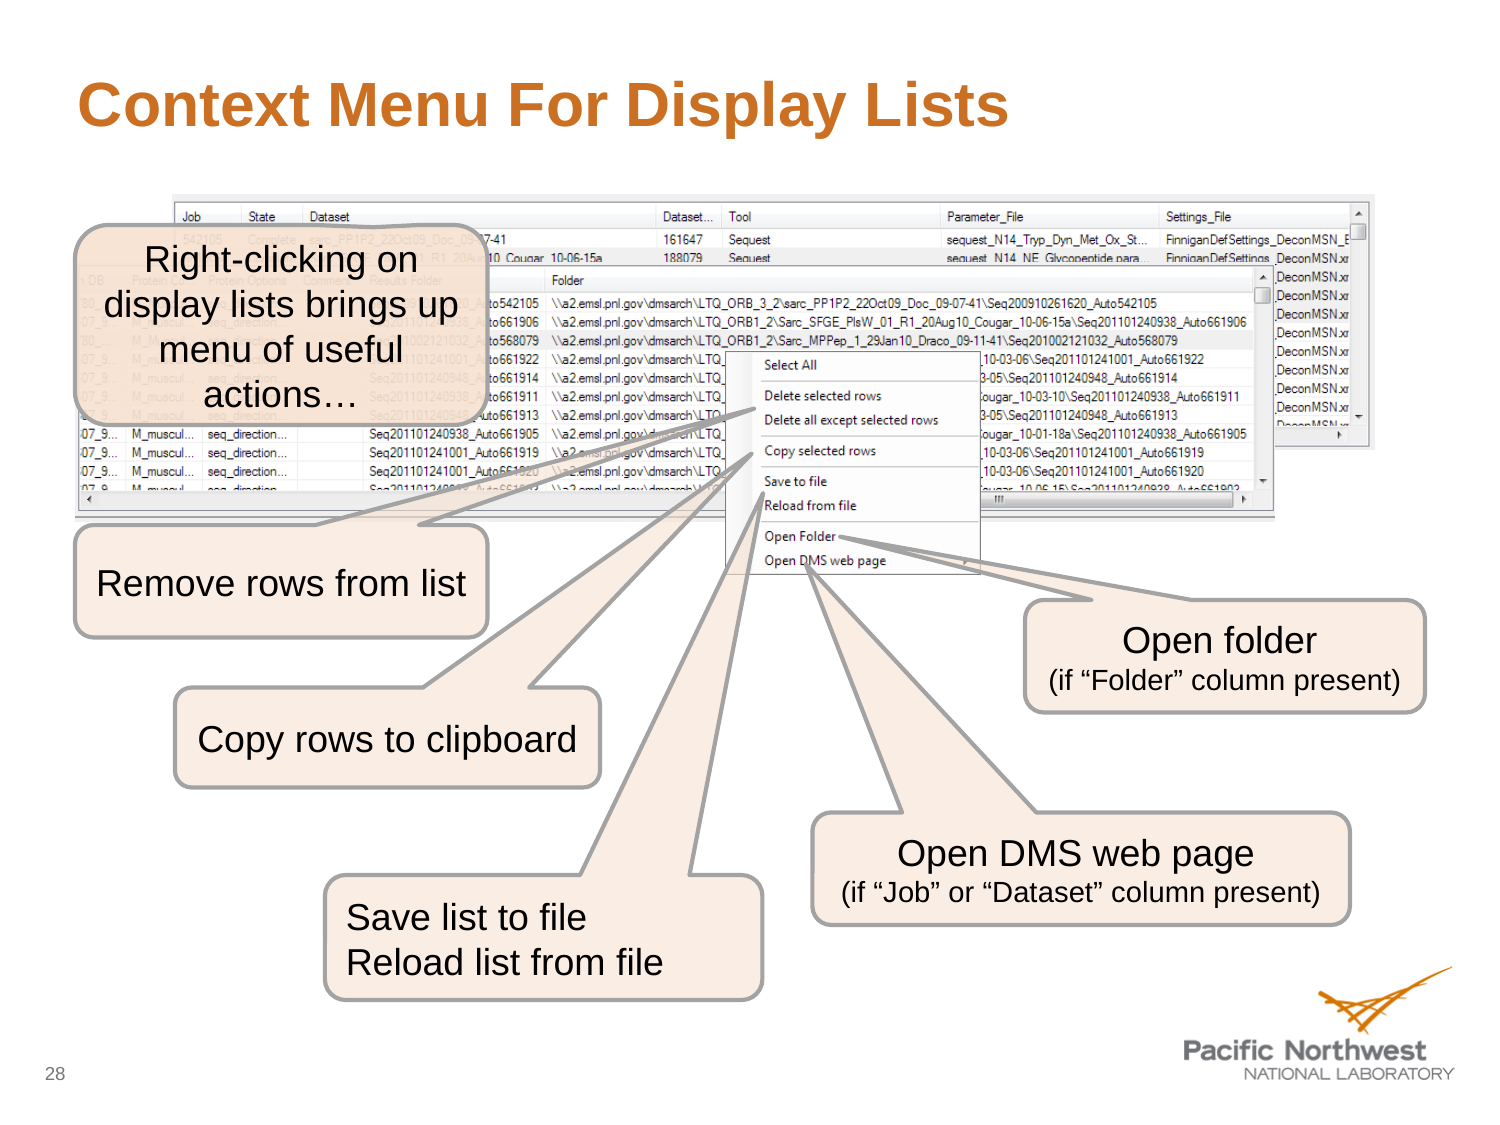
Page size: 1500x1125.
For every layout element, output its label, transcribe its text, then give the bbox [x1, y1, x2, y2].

title Context Menu For Display Lists [77, 75, 1424, 238]
picture [74, 193, 1376, 576]
text_box Copy rows to clipboard [172, 530, 682, 790]
text_box Right-clicking on display lists brings up menu of useful actions… [72, 222, 166, 262]
picture [1169, 959, 1470, 1091]
text_box Open DMS web page (if “Job” or “Dataset” column present) [810, 584, 1353, 928]
text_box Save list to file Reload list from file [322, 578, 765, 1003]
footer 28 [29, 1053, 130, 1092]
text_box Remove rows from list [72, 530, 490, 640]
text_box Open folder (if “Folder” column present) [986, 560, 1428, 715]
